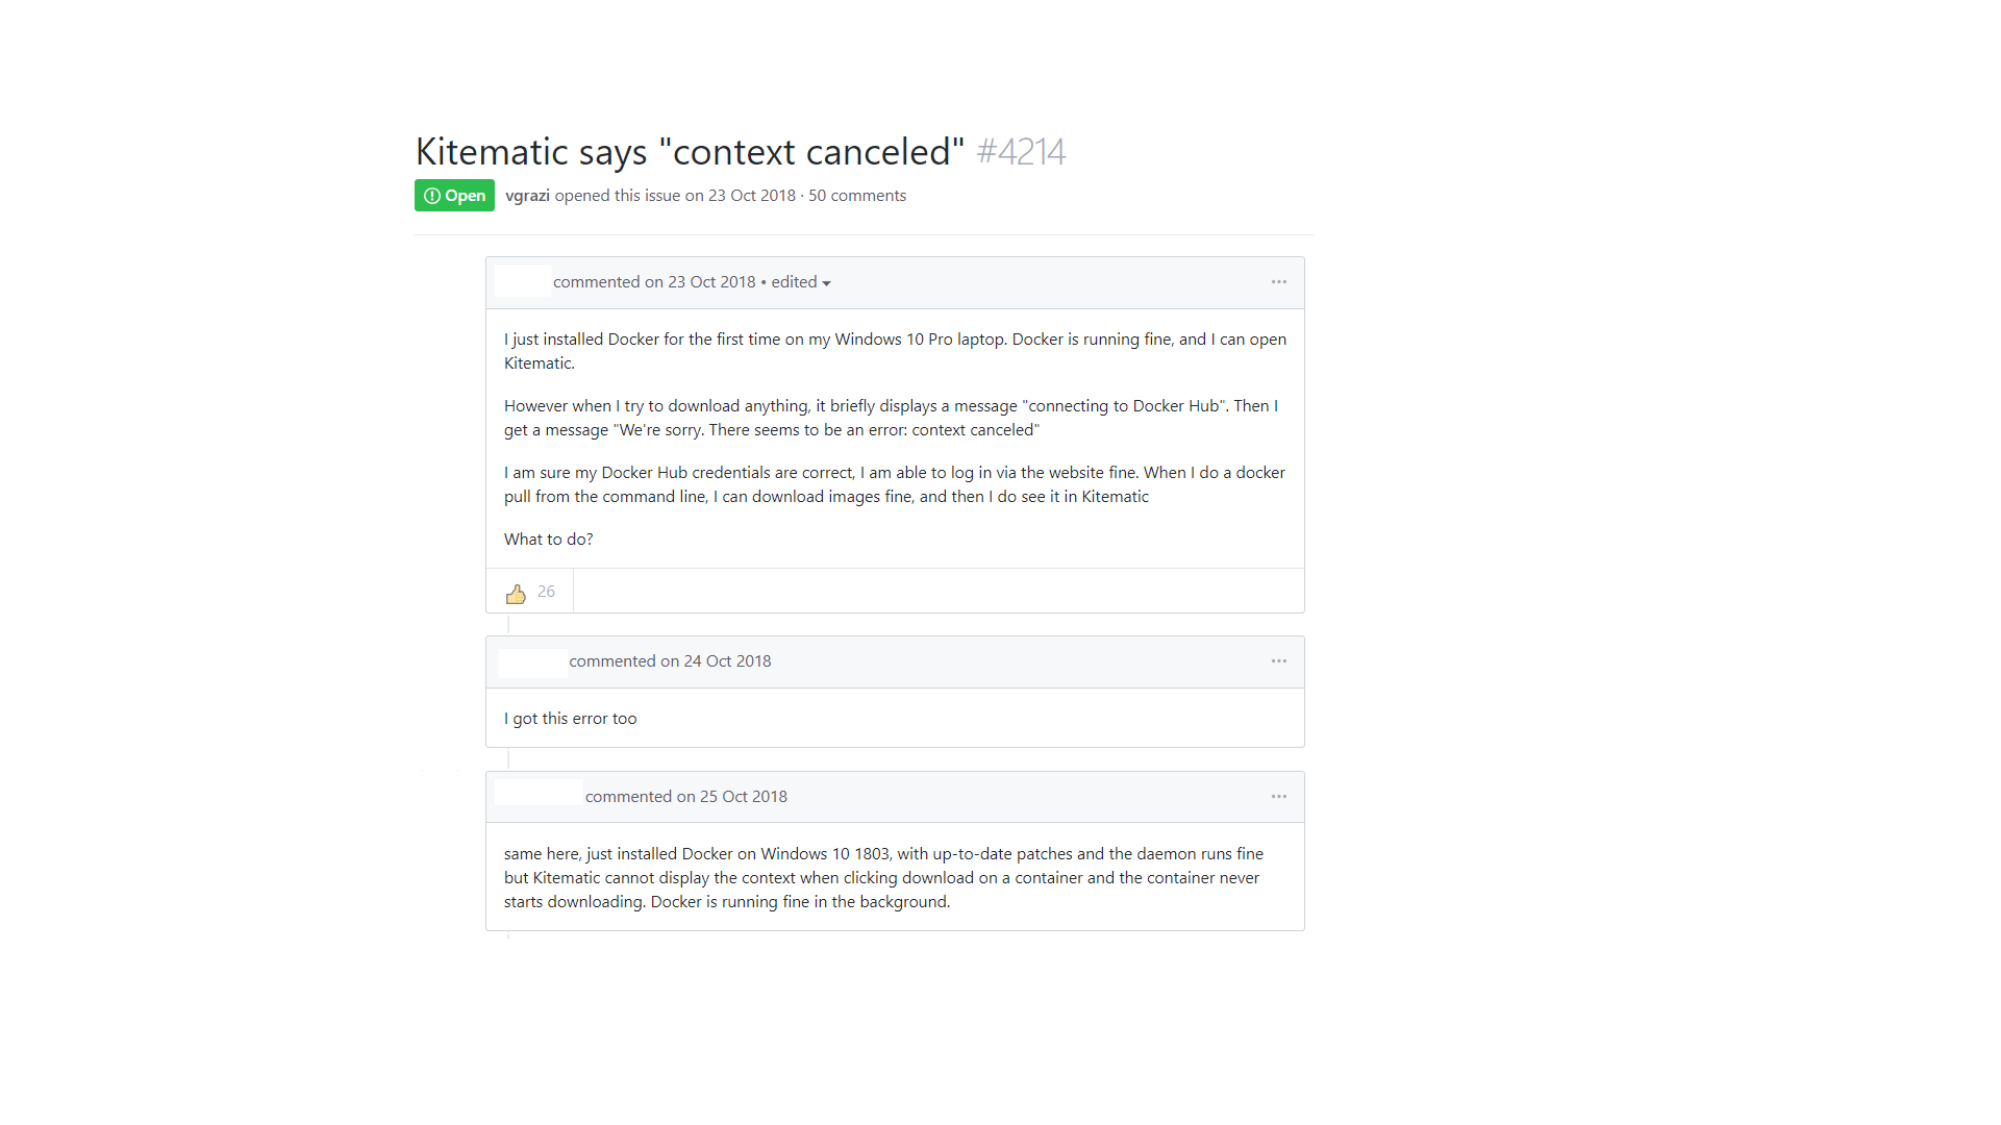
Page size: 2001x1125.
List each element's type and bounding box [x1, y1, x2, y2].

picture [404, 124, 1314, 939]
